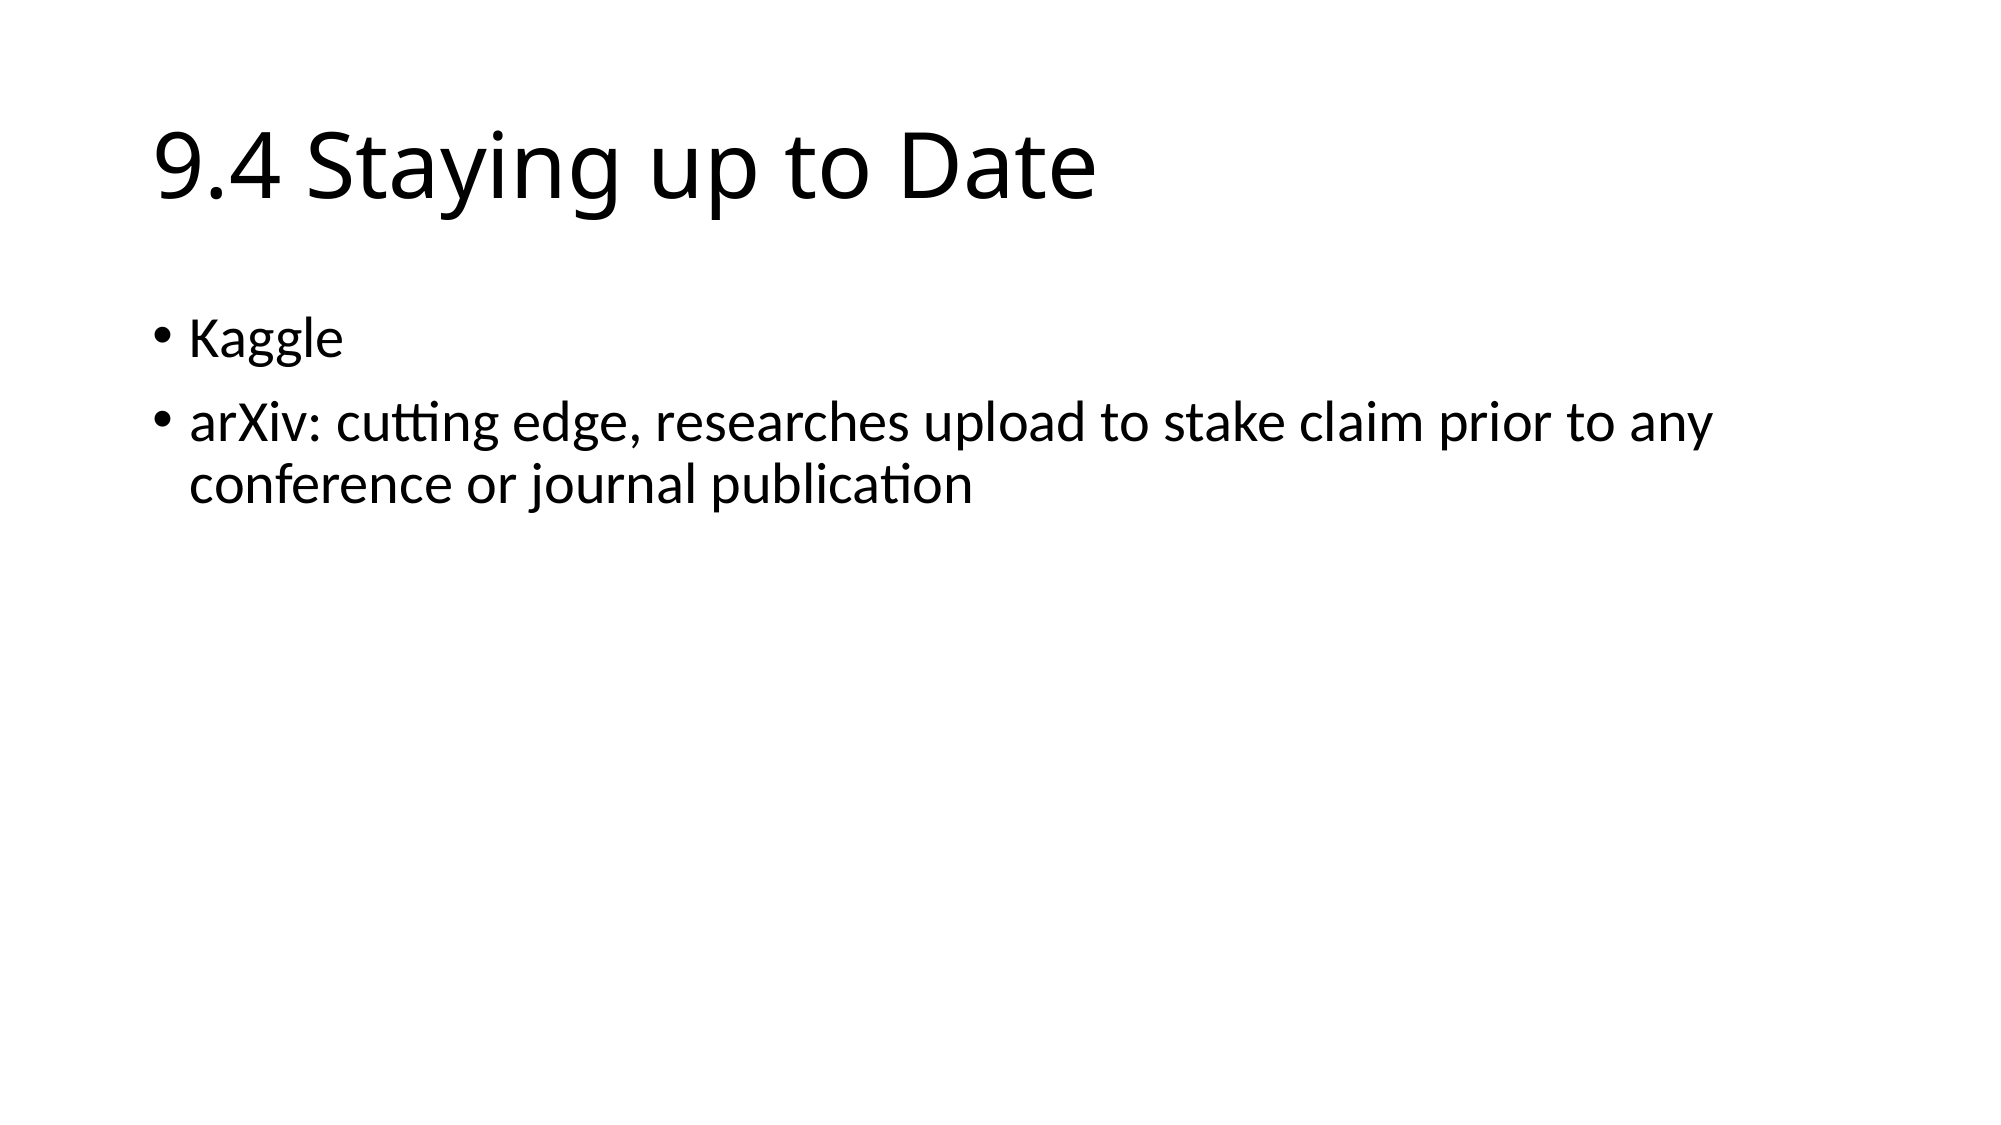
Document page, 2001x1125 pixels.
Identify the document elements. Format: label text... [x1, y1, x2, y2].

title 9.4 Staying up to Date [137, 59, 1863, 278]
list Kaggle arXiv: cutting edge, researches upload to stake claim prior to any conference or journal publication [137, 299, 1863, 1014]
